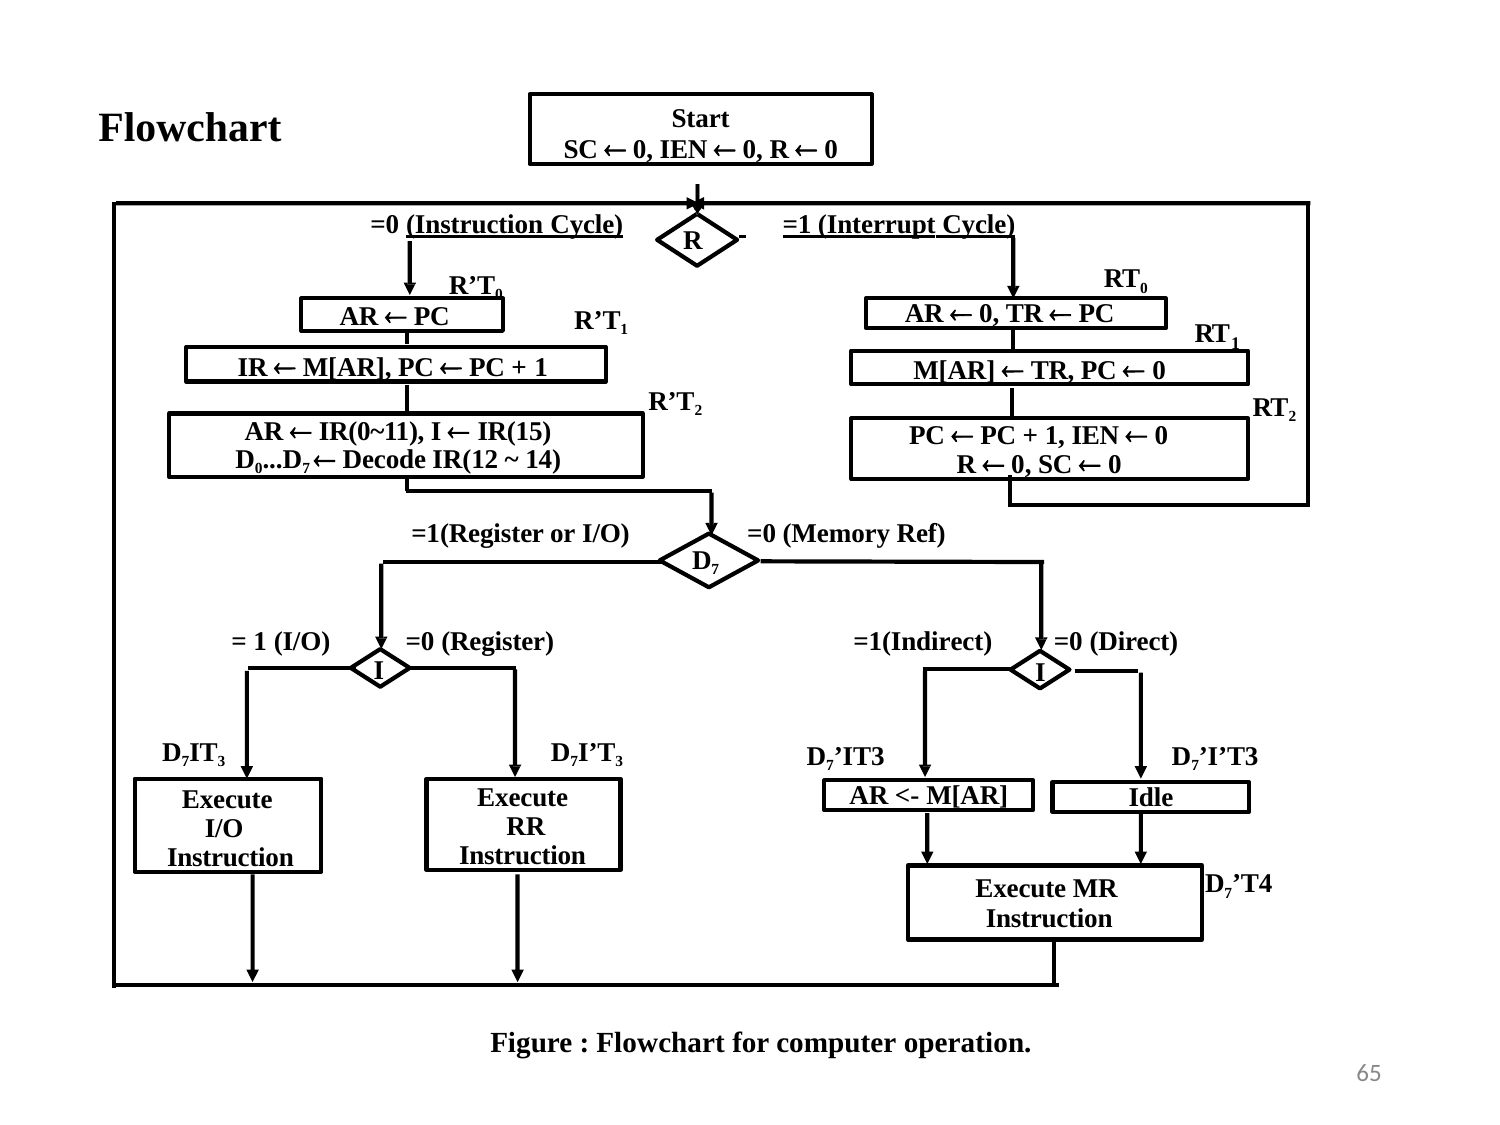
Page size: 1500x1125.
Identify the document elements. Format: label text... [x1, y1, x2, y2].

text_box Start SC  0, IEN  0, R  0 [529, 94, 872, 164]
slide_number 65 [1350, 1060, 1389, 1125]
text_box Figure : Flowchart for computer operation. [488, 1021, 1033, 1059]
title Flowchart [96, 97, 284, 288]
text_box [111, 184, 1311, 988]
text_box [240, 477, 1148, 779]
